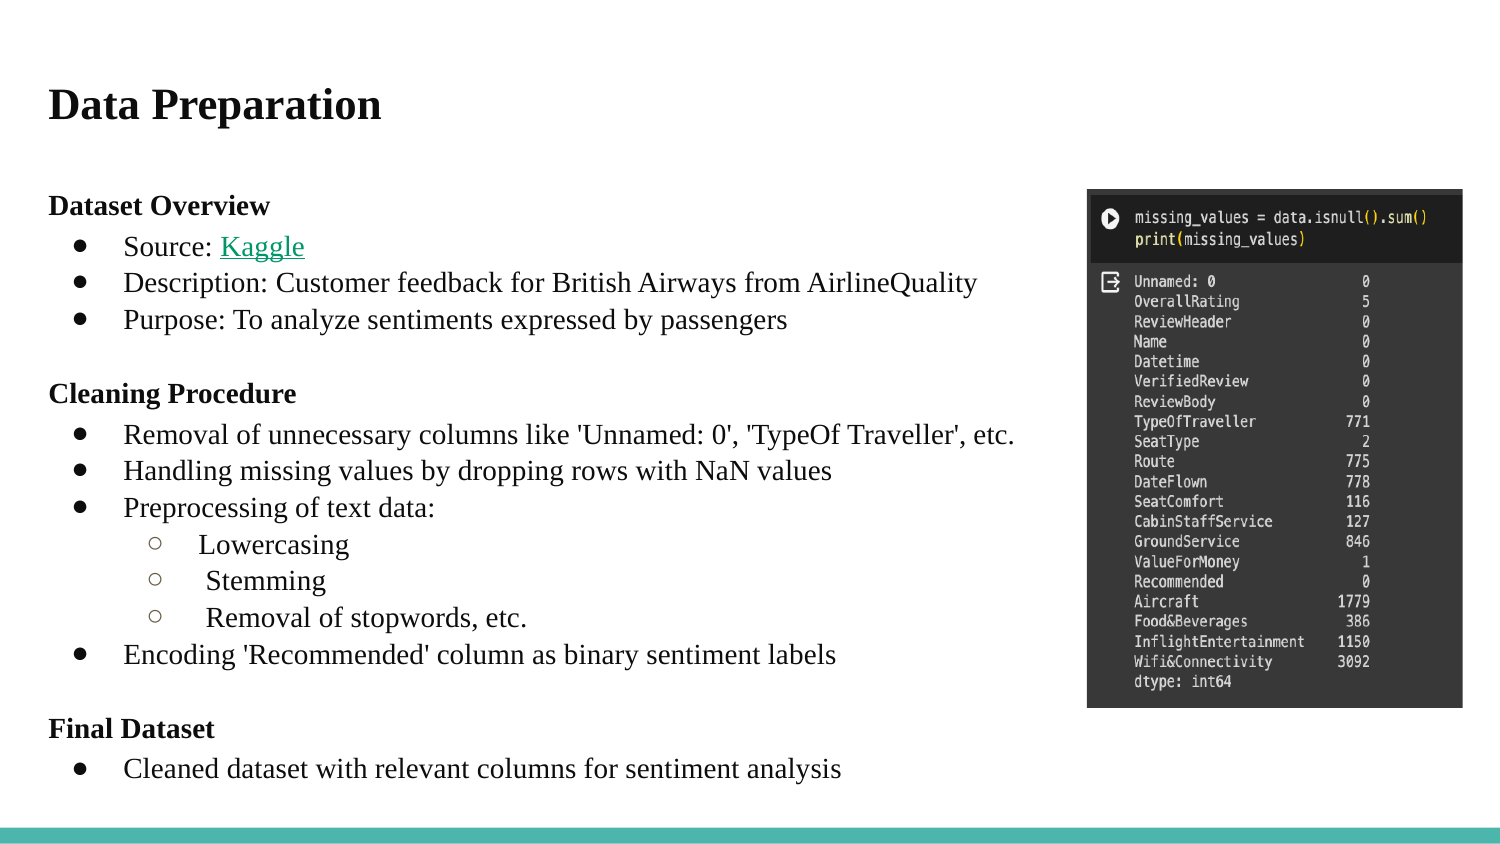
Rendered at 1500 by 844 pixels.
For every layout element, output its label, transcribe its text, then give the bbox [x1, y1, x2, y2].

title Data Preparation [33, 27, 1431, 144]
picture [1086, 189, 1463, 708]
list Dataset Overview Source: Kaggle Description: Customer feedback for British Airways from AirlineQuality Purpose: To analyze sentiments expressed by passengers Cleaning Procedure Removal of unnecessary columns like 'Unnamed: 0', 'TypeOf Traveller', etc. Handling missing values by dropping rows with NaN values Preprocessing of text data: Lowercasing Stemming Removal of stopwords, etc. Encoding 'Recommended' column as binary sentiment labels Final Dataset Cleaned dataset with relevant columns for sentiment analysis [33, 157, 1087, 812]
